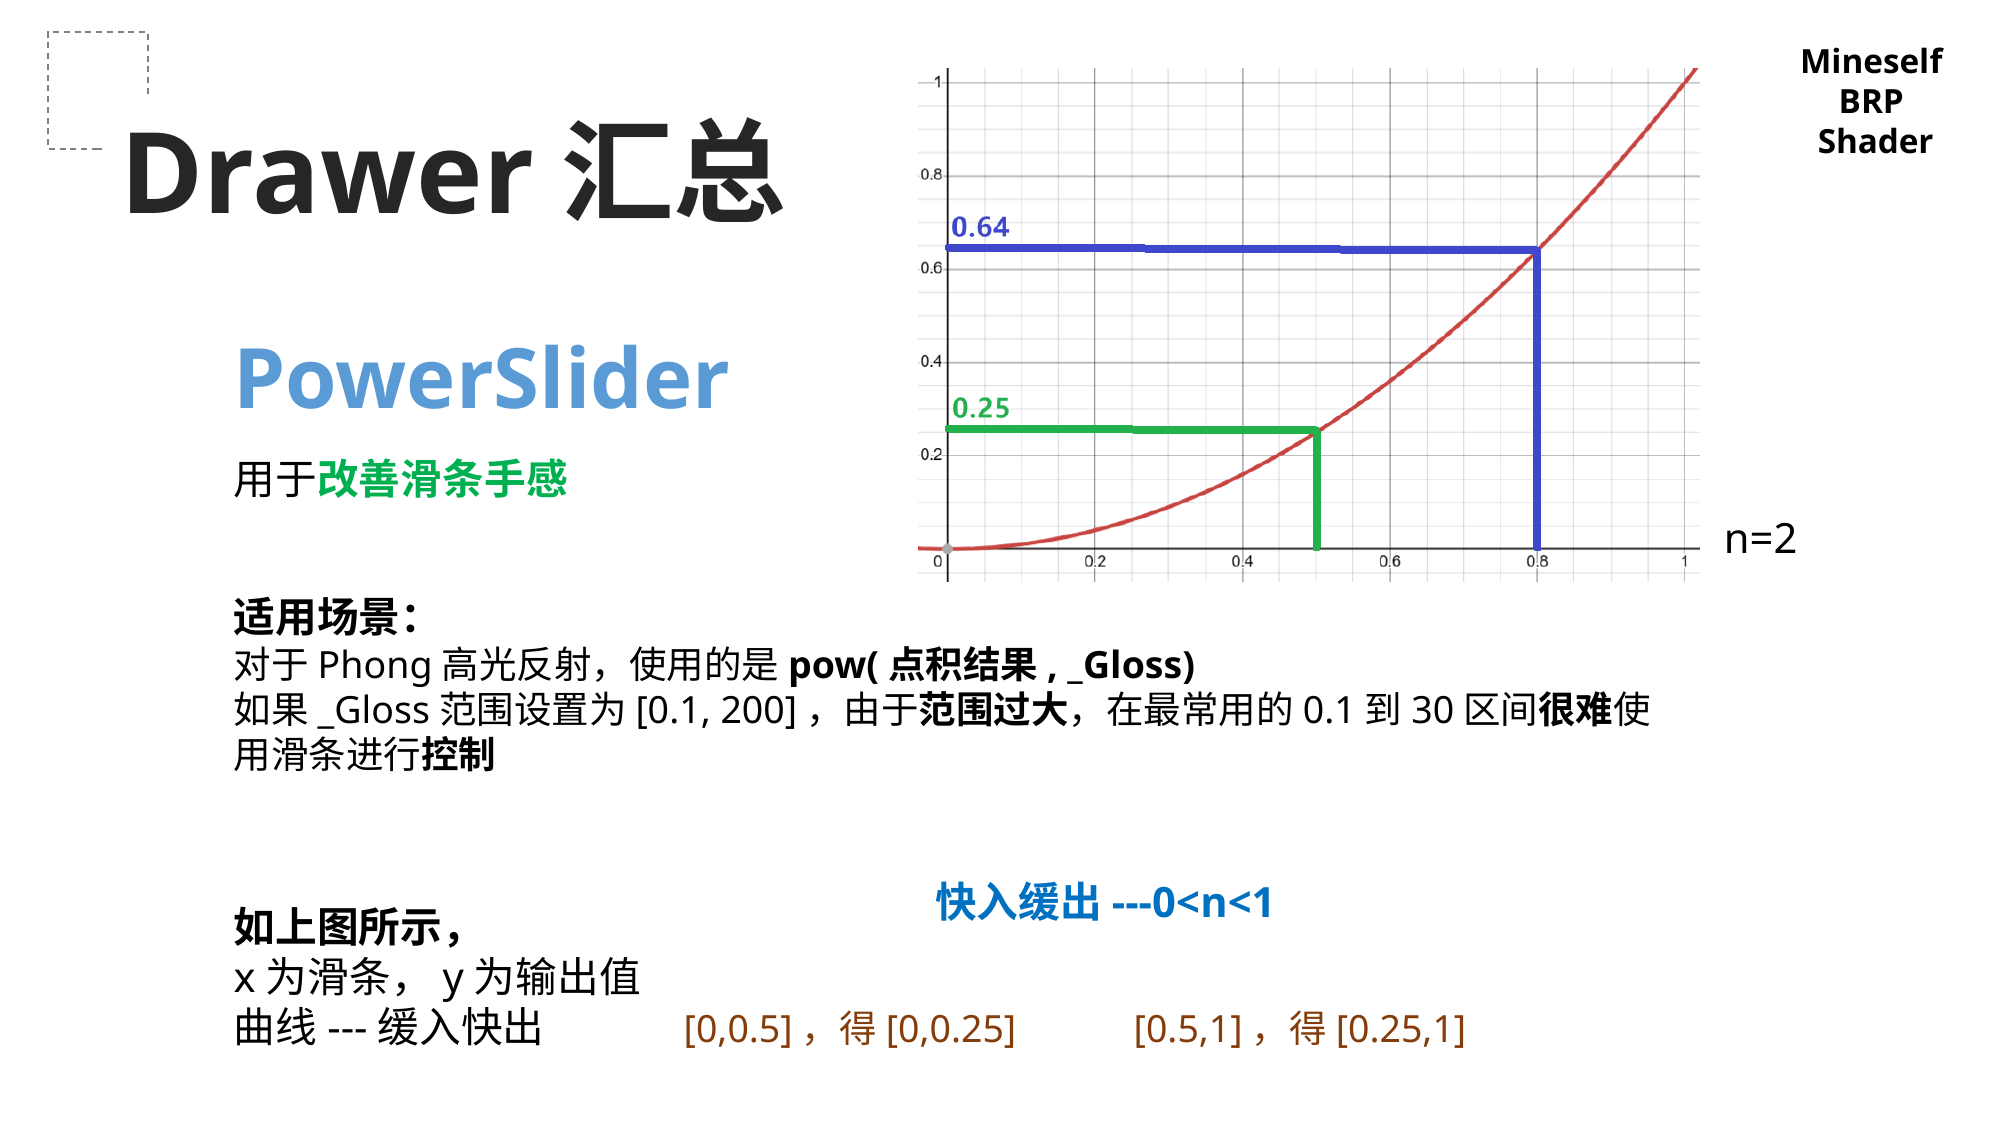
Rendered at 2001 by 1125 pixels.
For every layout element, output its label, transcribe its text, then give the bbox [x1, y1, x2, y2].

text_box 适用场景： 对于Phong高光反射，使用的是pow(点积结果, _Gloss) 如果_Gloss范围设置为[0.1, 200]，由于范围过大，在最常用的0.1到30区间很难使用滑条进行控制 [233, 590, 1675, 776]
text_box [47, 31, 149, 150]
text_box 快入缓出---0<n<1 [934, 875, 1571, 926]
text_box 如上图所示， x为滑条，y为输出值 曲线---缓入快出 [0,0.5]，得[0,0.25] [0.5,1]，得[0.25,1] [233, 901, 1675, 1052]
picture [918, 68, 1700, 582]
text_box [103, 96, 196, 173]
text_box Drawer汇总 [120, 101, 918, 237]
text_box Mineself BRP Shader [1788, 40, 1964, 160]
text_box PowerSlider [233, 325, 855, 426]
text_box 用于改善滑条手感 [233, 452, 918, 503]
text_box n=2 [1723, 512, 1964, 563]
